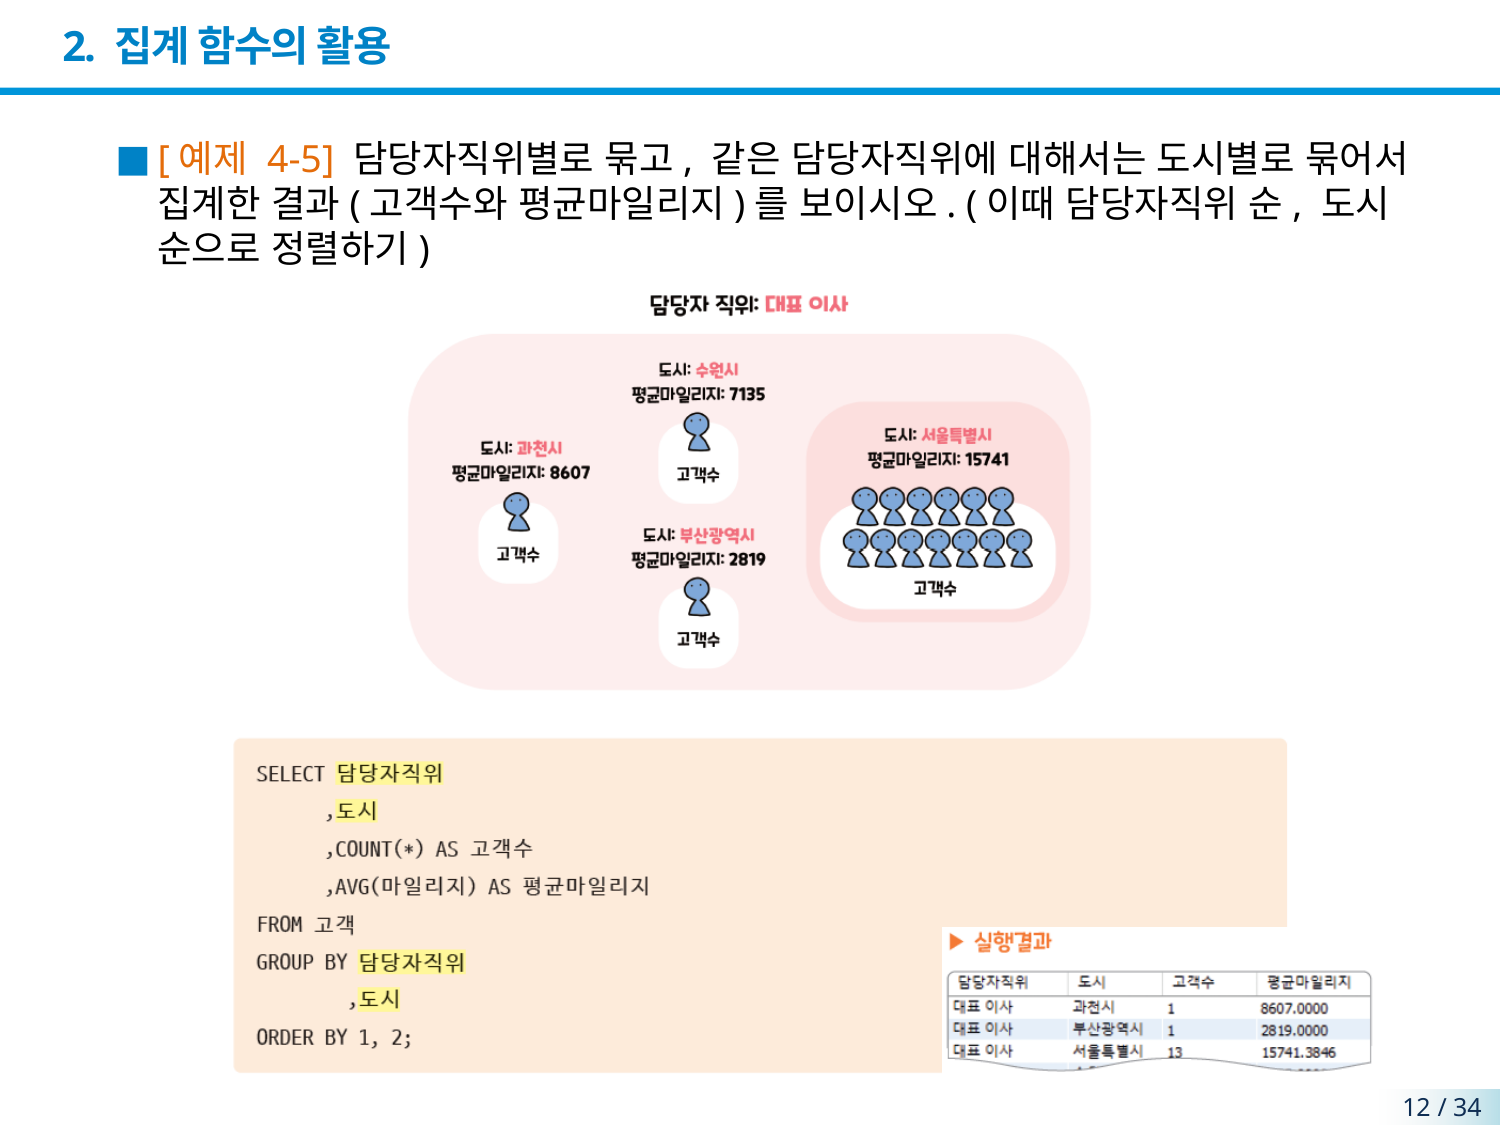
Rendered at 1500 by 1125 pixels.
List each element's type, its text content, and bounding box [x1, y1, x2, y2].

title 2. 집계 함수의 활용 [47, 5, 1325, 84]
picture [401, 289, 1099, 694]
list [예제 4-5] 담당자직위별로 묶고, 같은 담당자직위에 대해서는 도시별로 묶어서 집계한 결과(고객수와 평균마일리지)를 보이시오. (이때 담당자직위 순, 도시 순으로 정렬하기) [100, 127, 1459, 1050]
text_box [225, 731, 1377, 1079]
